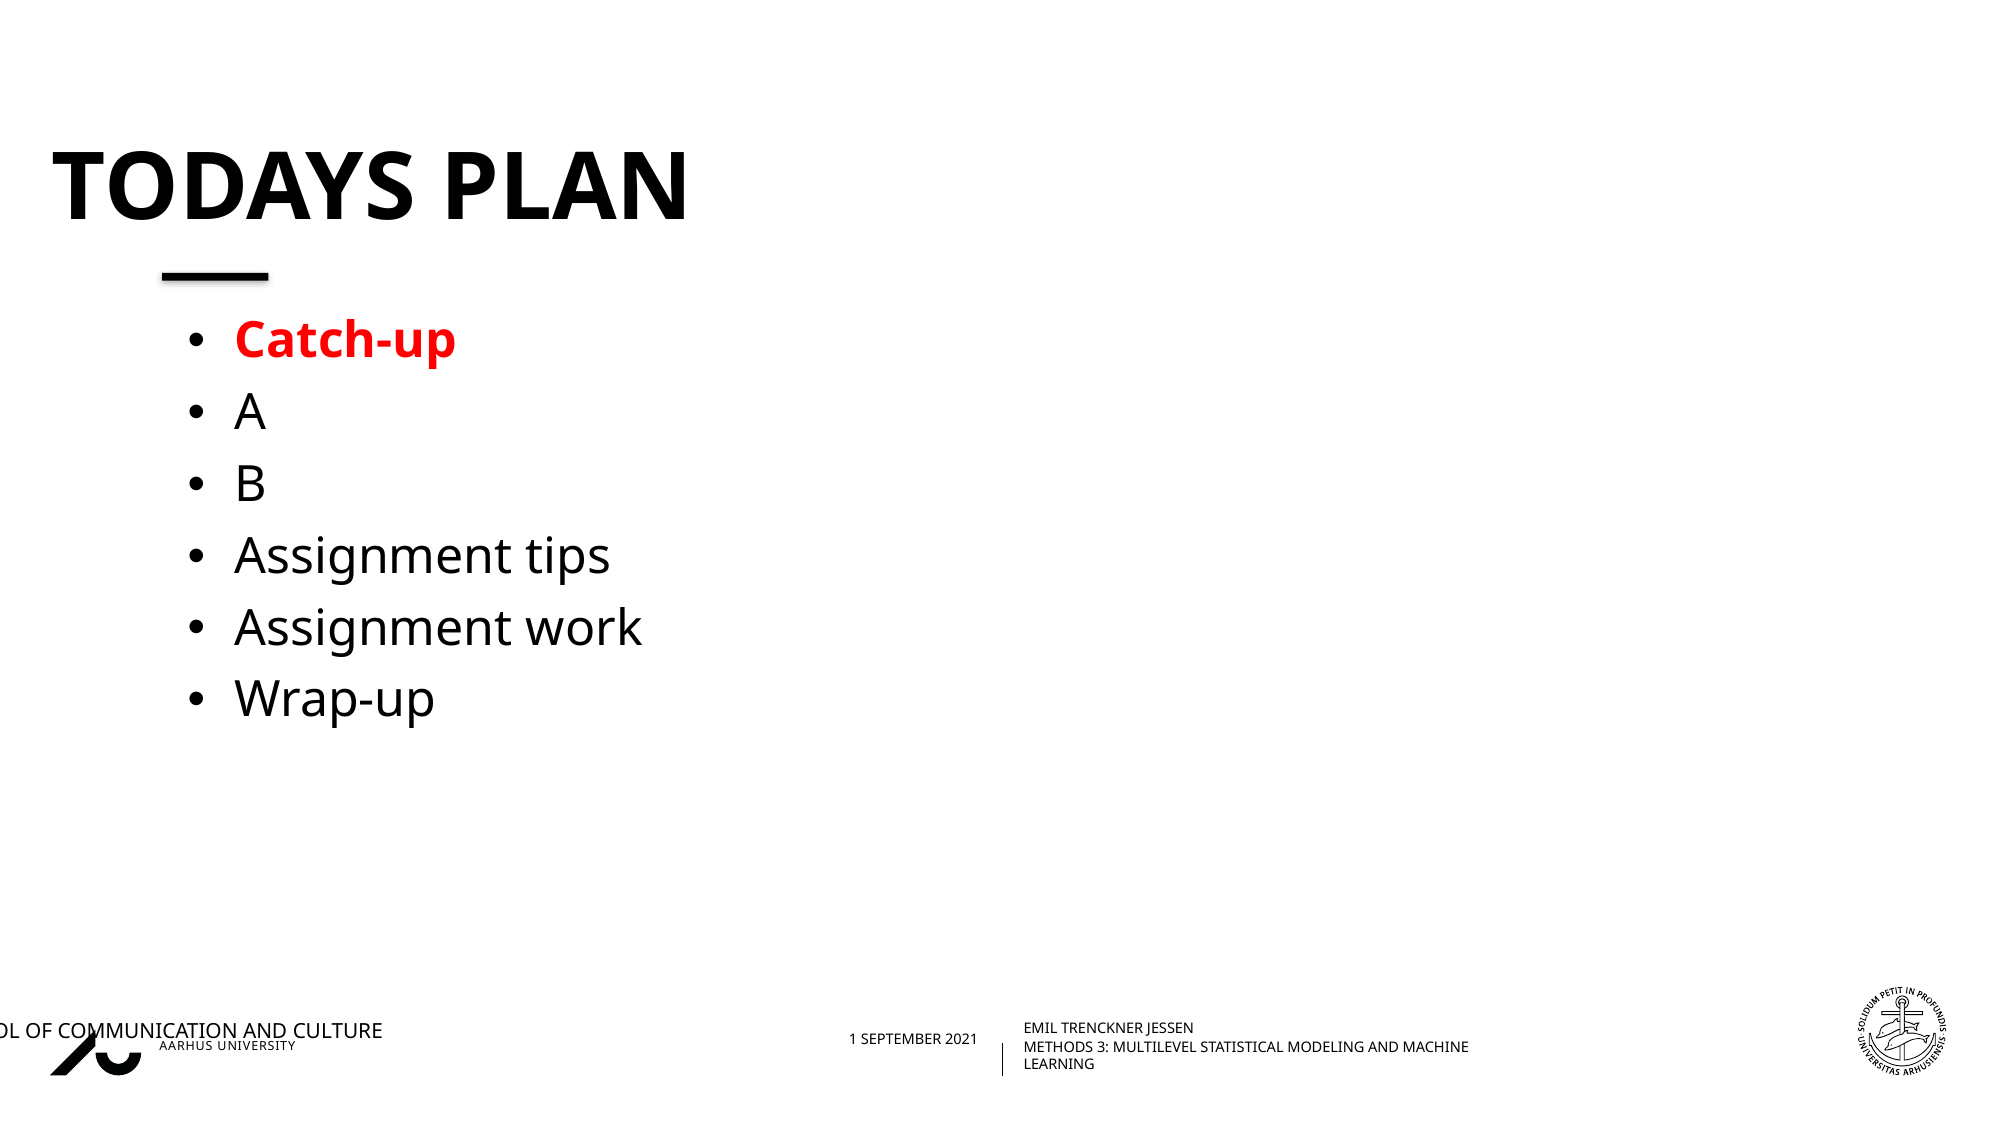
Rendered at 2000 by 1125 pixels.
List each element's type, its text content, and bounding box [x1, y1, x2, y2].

title Todays plan [51, 24, 1948, 240]
text_box Catch-up A B Assignment tips Assignment work Wrap-up [172, 302, 985, 737]
